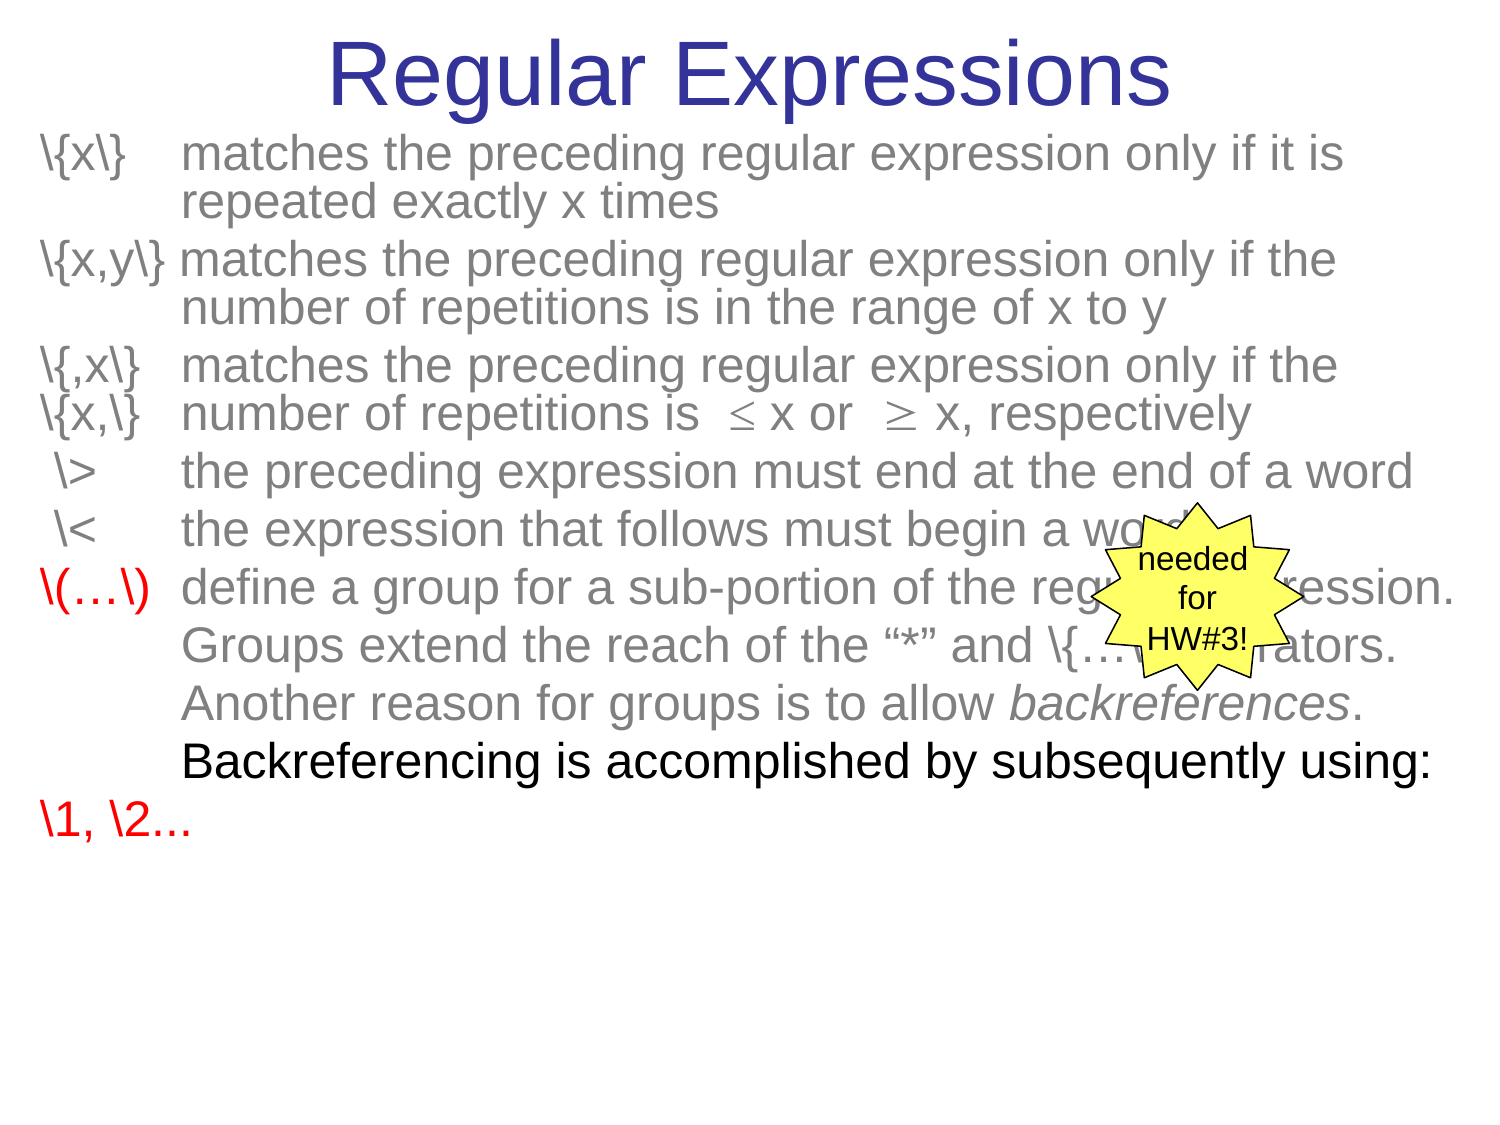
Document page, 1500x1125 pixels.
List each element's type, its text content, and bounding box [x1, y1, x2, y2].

list \{x\} matches the preceding regular expression only if it is repeated exactly x times \{x,y\} matches the preceding regular expression only if the number of repetitions is in the range of x to y \{,x\} matches the preceding regular expression only if the \{x,\} number of repetitions is ≤ x or  x, respectively \> the preceding expression must end at the end of a word \< the expression that follows must begin a word \(…\) define a group for a sub-portion of the regular expression. Groups extend the reach of the “*” and \{…\} operators. Another reason for groups is to allow backreferences. Backreferencing is accomplished by subsequently using: \1, \2... to let you identify a rematch to the earlier pattern. [24, 124, 1500, 1125]
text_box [1066, 490, 1330, 729]
title Regular Expressions [112, 0, 1388, 124]
